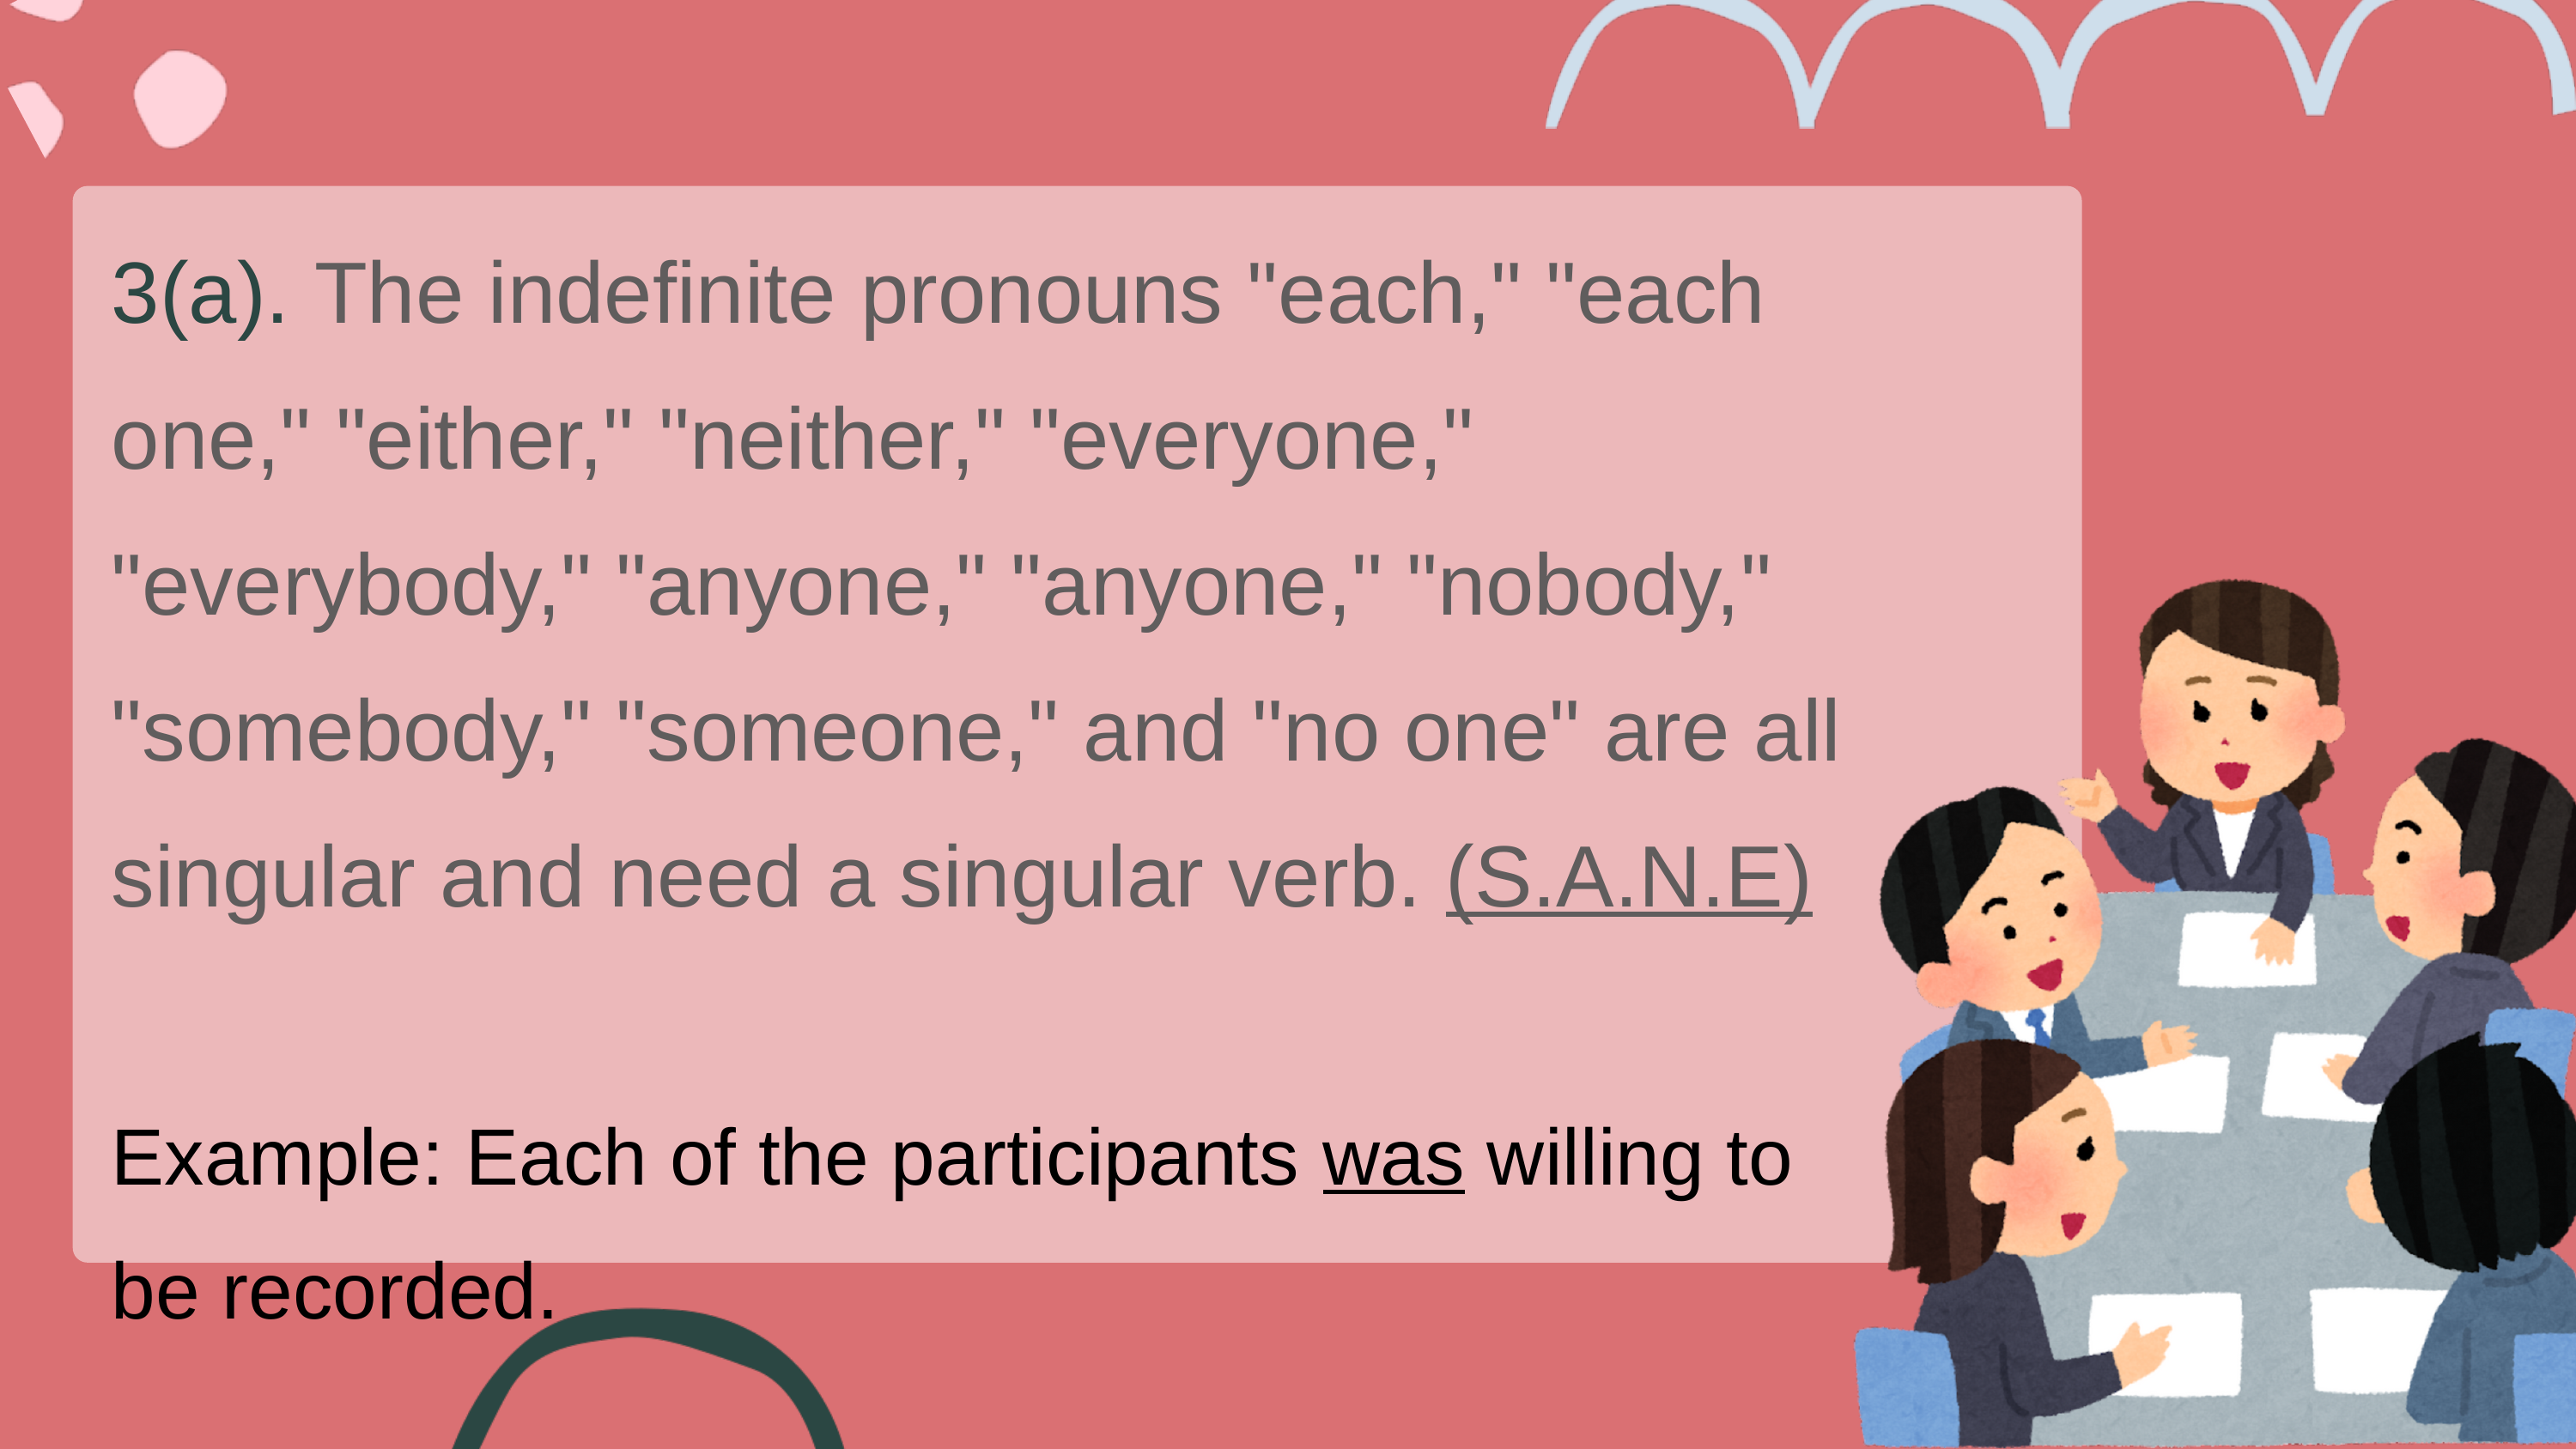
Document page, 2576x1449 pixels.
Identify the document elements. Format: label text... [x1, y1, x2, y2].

text_box [0, 0, 250, 202]
text_box 3(a). The indefinite pronouns "each," "each one," "either," "neither," "everyone," "everybody," "anyone," "anyone," "nobody," "somebody," "someone," and "no one" are all singular and need a singular verb. (S.A.N.E) Example: Each of the participants was willing to be recorded. [111, 1270, 1852, 1449]
text_box [1546, 0, 2576, 129]
text_box [1852, 579, 2576, 1449]
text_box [72, 165, 2082, 1264]
